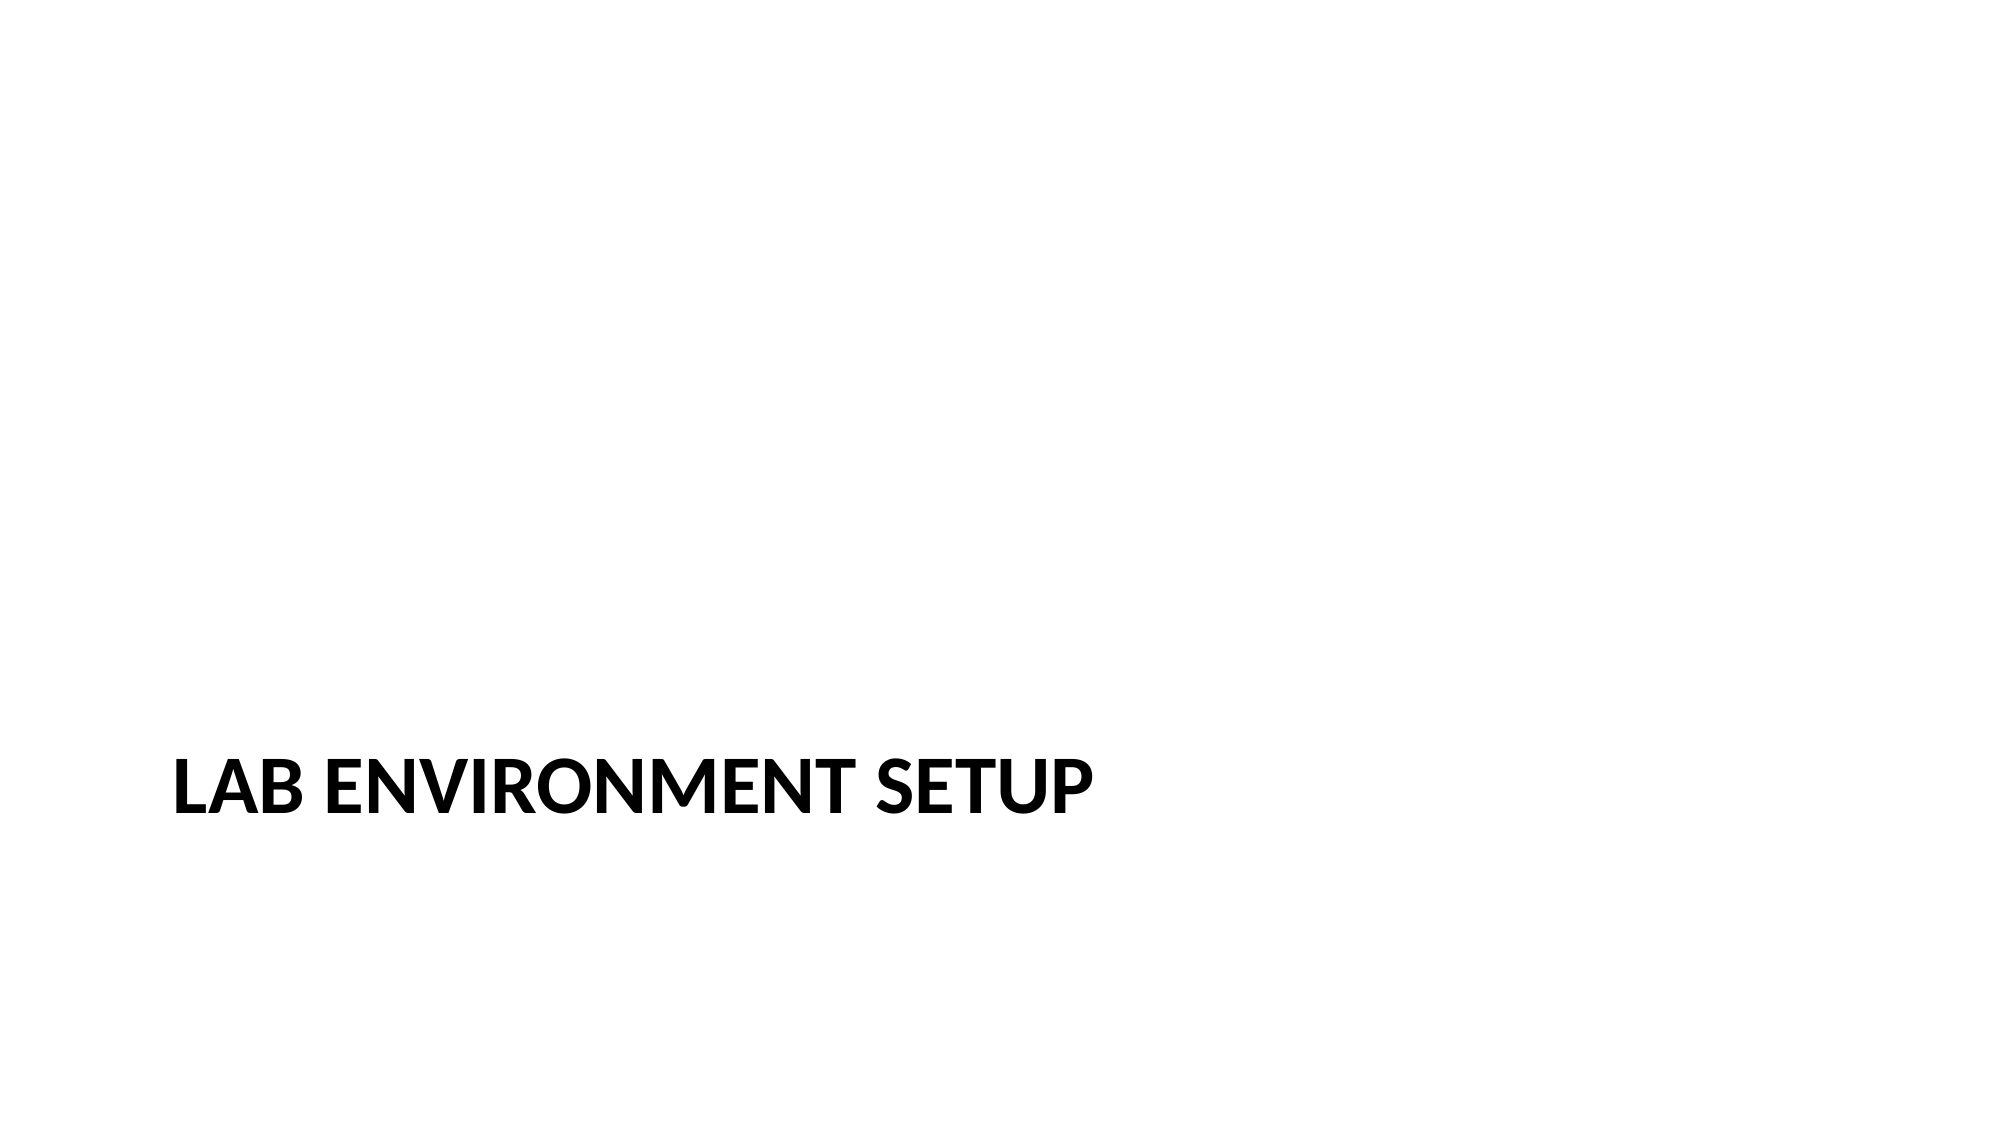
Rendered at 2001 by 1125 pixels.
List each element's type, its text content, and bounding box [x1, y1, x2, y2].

title Lab environment setup [157, 722, 1858, 947]
